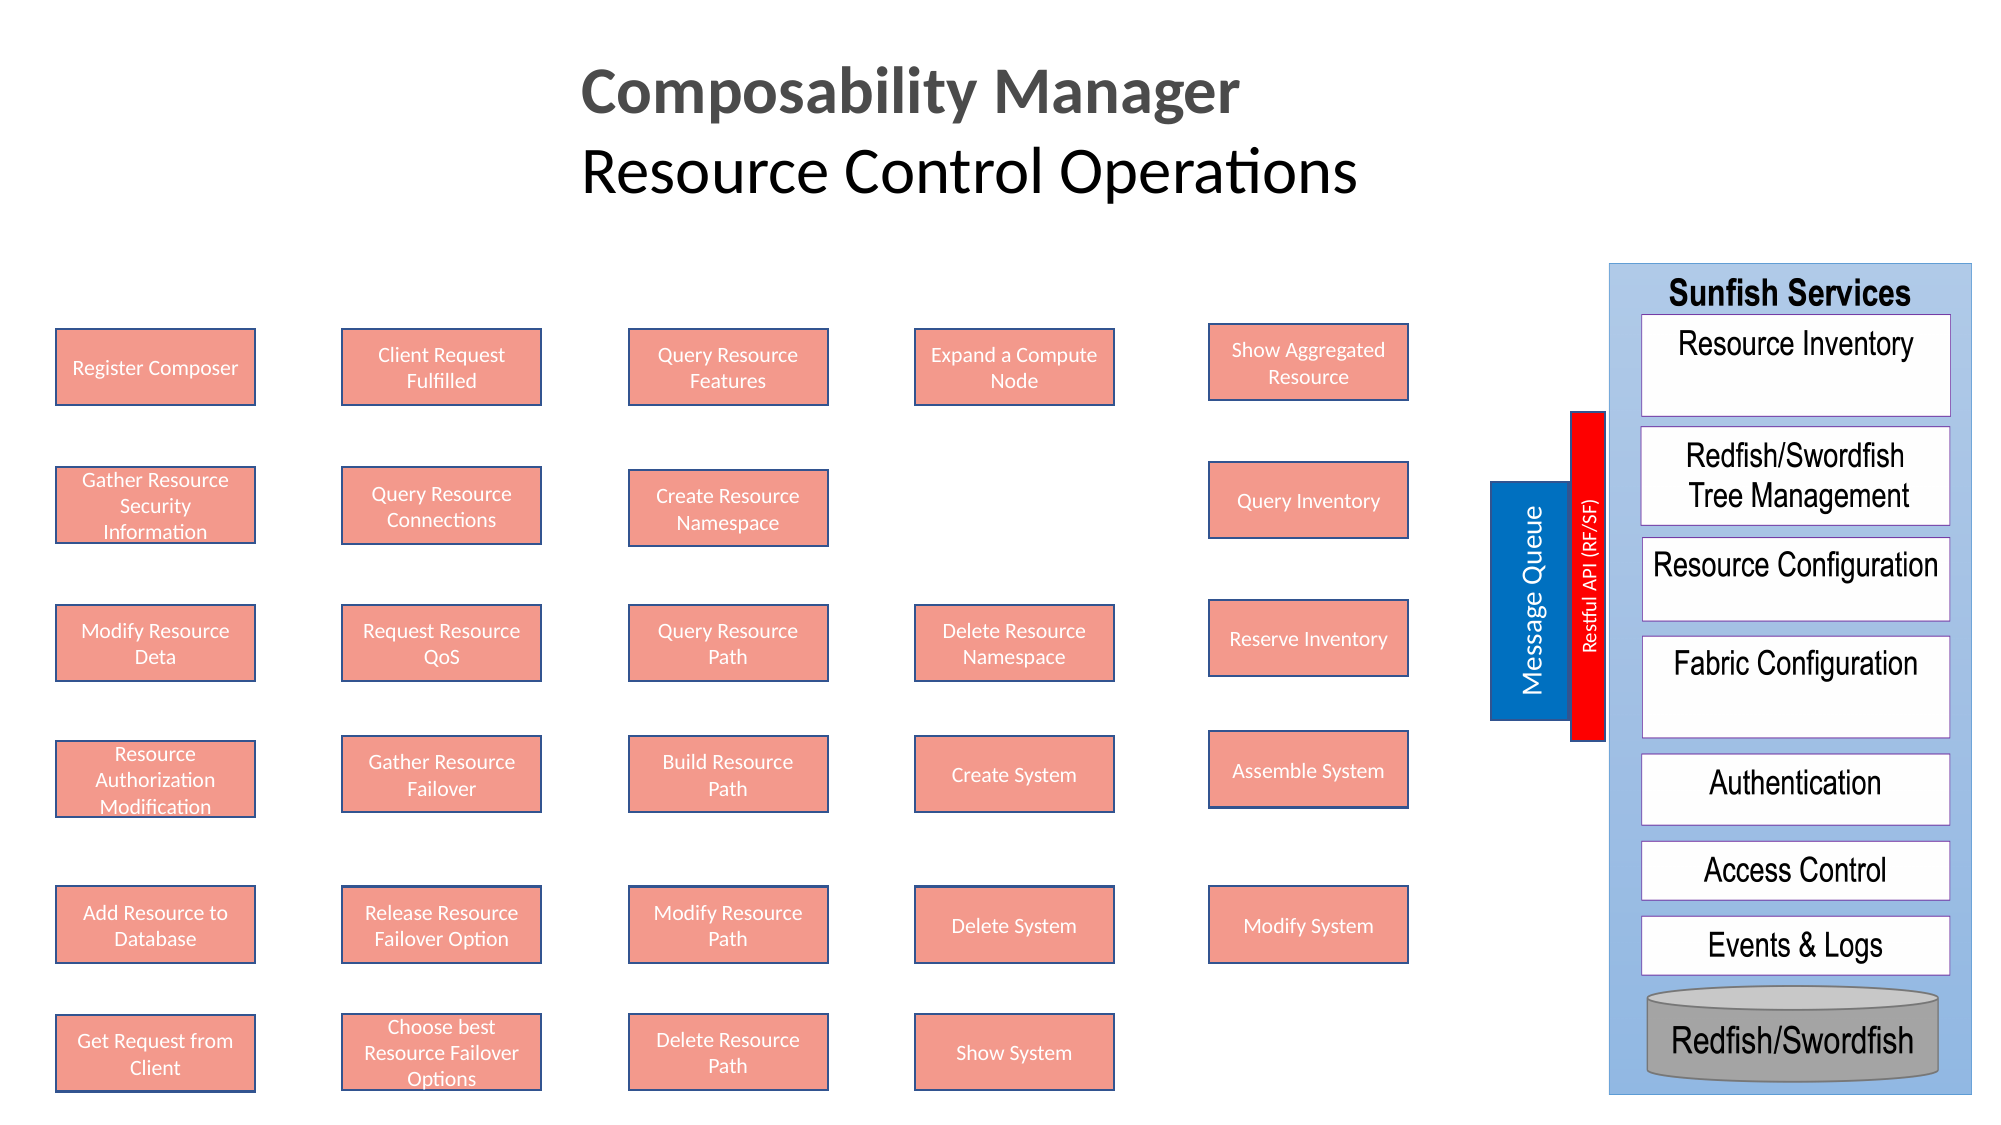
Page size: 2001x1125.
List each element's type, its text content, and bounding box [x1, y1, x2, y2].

text_box Gather Resource Failover [341, 735, 542, 813]
text_box Message Queue [1490, 481, 1570, 721]
text_box Show System [914, 1013, 1115, 1091]
text_box Register Composer [55, 328, 256, 406]
text_box Query Resource Features [628, 328, 829, 406]
text_box Modify System [1208, 885, 1409, 964]
text_box Release Resource Failover Option [341, 885, 542, 964]
text_box Modify Resource Path [628, 885, 829, 964]
text_box Delete Resource Path [628, 1013, 829, 1091]
text_box Create Resource Namespace [628, 469, 829, 547]
text_box Query Resource Connections [341, 466, 542, 545]
text_box Client Request Fulfilled [341, 328, 542, 406]
text_box Modify Resource Deta [55, 604, 256, 682]
text_box Reserve Inventory [1208, 599, 1409, 677]
picture [1608, 258, 1972, 1095]
text_box Query Inventory [1208, 461, 1409, 539]
text_box Choose best Resource Failover Options [341, 1013, 542, 1091]
text_box Composability Manager Resource Control Operations [566, 39, 1375, 295]
text_box Delete System [914, 885, 1115, 964]
text_box Create System [914, 735, 1115, 813]
text_box Get Request from Client [55, 1014, 256, 1093]
text_box Build Resource Path [628, 735, 829, 813]
text_box Resource Authorization Modification [55, 740, 256, 818]
text_box Expand a Compute Node [914, 328, 1115, 406]
text_box Query Resource Path [628, 604, 829, 682]
text_box Show Aggregated Resource [1208, 323, 1409, 401]
text_box Delete Resource Namespace [914, 604, 1115, 682]
text_box Assemble System [1208, 730, 1409, 809]
text_box Gather Resource Security Information [55, 466, 256, 544]
text_box Restful API (RF/SF) [1570, 411, 1606, 742]
text_box Add Resource to Database [55, 885, 256, 964]
text_box Request Resource QoS [341, 604, 542, 682]
